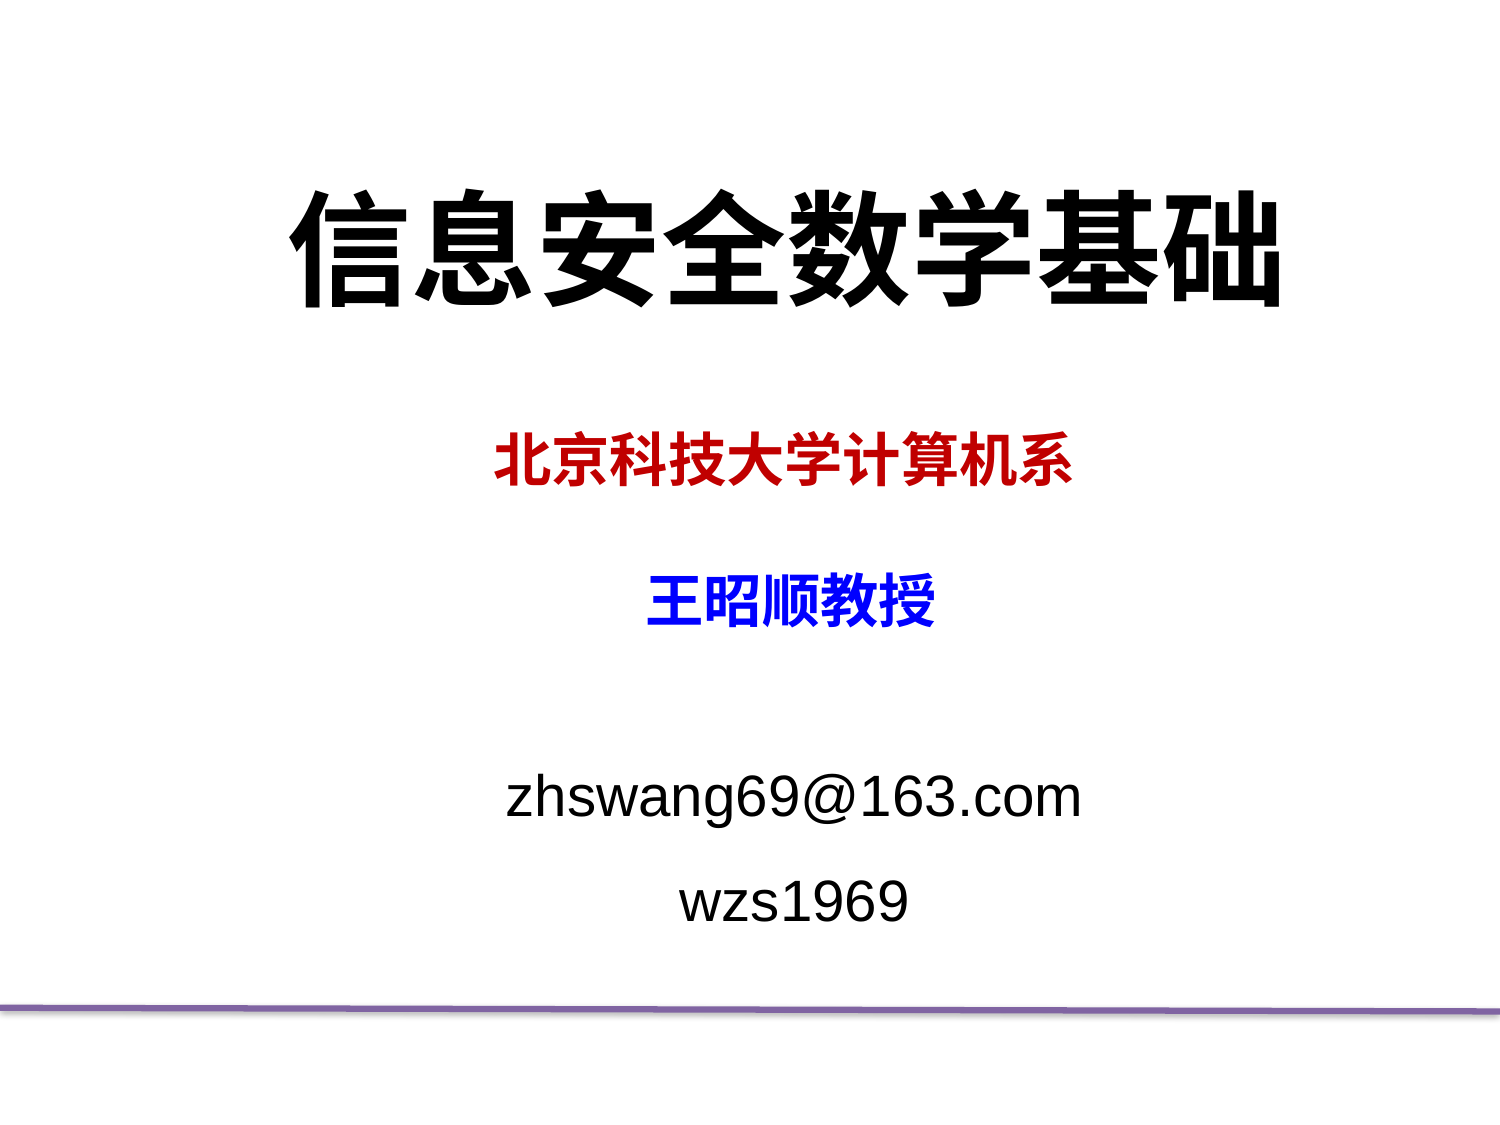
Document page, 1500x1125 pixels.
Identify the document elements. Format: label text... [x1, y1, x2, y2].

text_box zhswang69@163.com wzs1969 [490, 716, 1099, 941]
title 信息安全数学基础 [123, 125, 1449, 367]
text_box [0, 1007, 1500, 1012]
subtitle 北京科技大学计算机系 王昭顺教授 [312, 408, 1270, 658]
